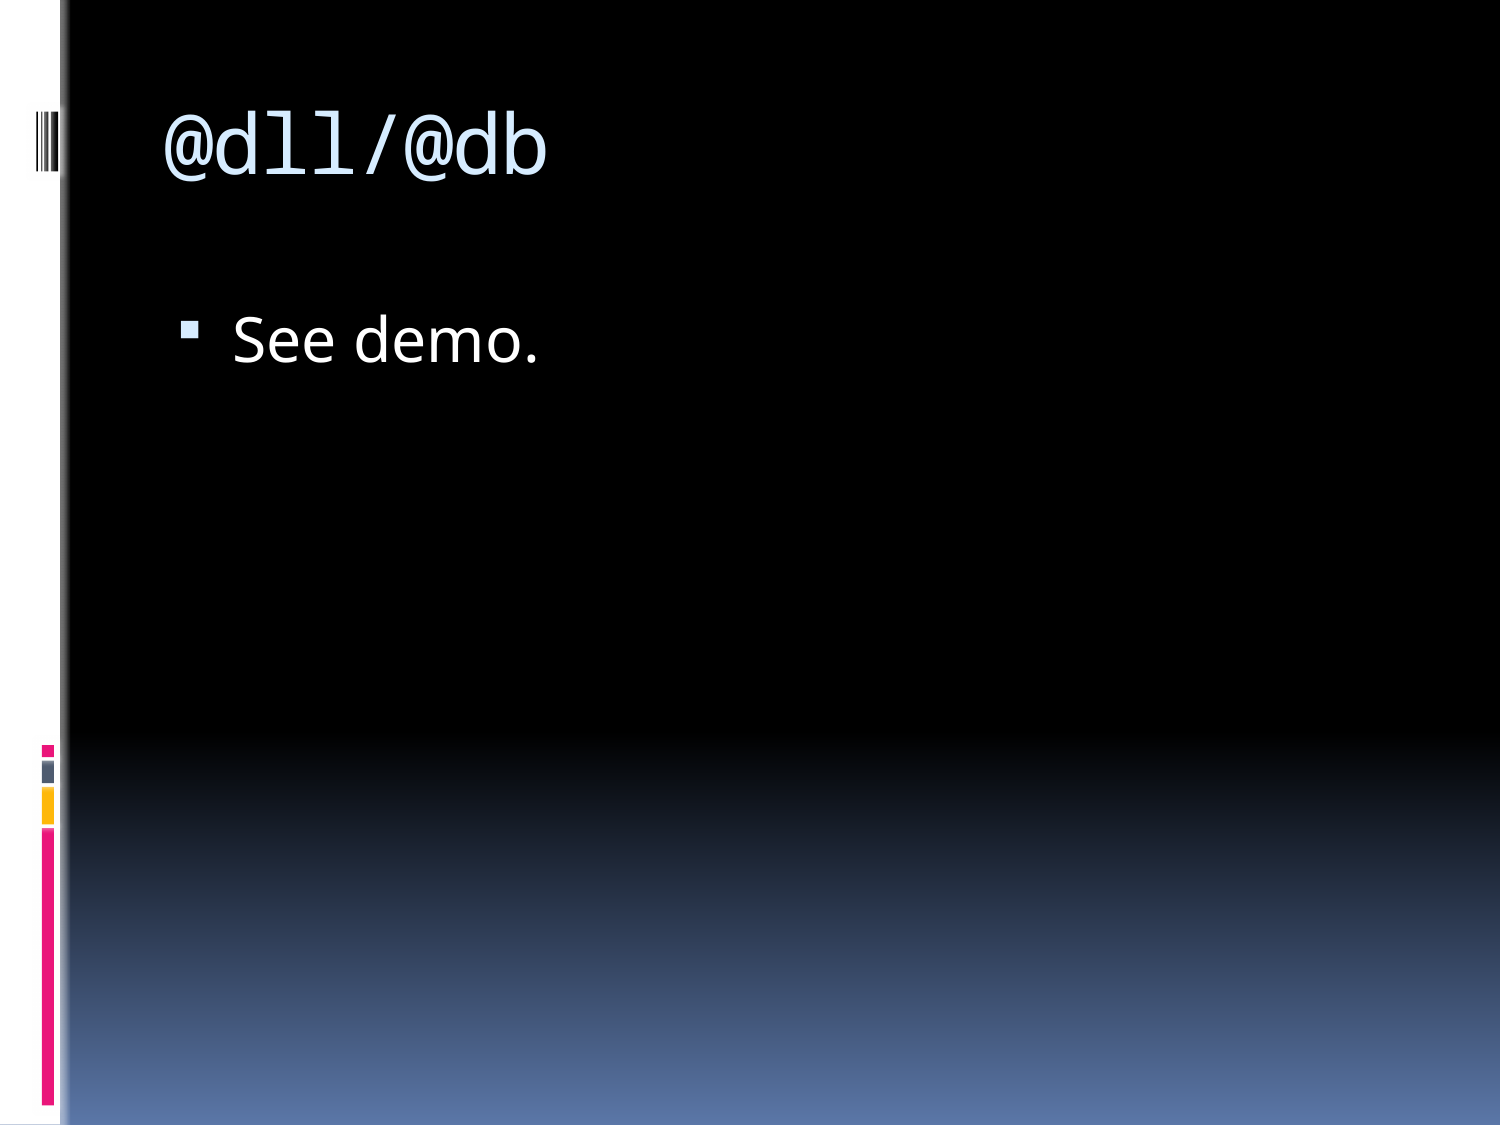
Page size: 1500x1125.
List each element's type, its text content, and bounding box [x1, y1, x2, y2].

list See demo. [150, 292, 1425, 1043]
title @dll/@db [150, 83, 1425, 234]
